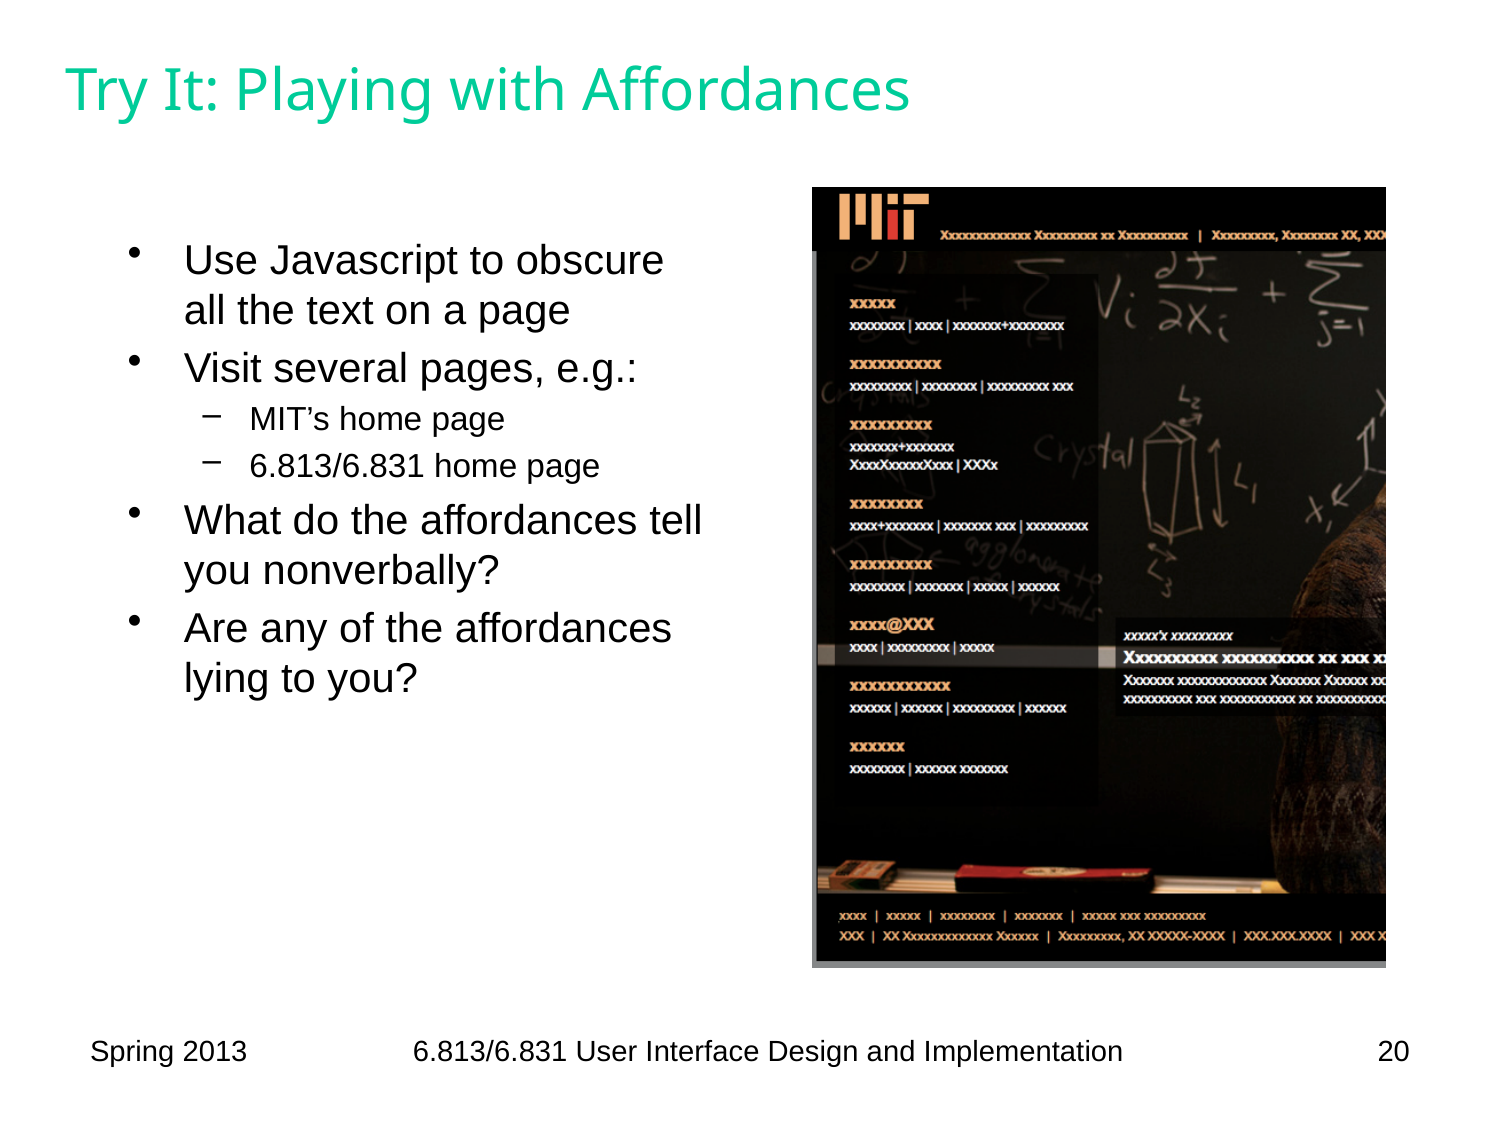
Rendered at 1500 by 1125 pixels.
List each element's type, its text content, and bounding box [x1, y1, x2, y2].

list Use Javascript to obscure all the text on a page Visit several pages, e.g.: MIT’s home page 6.813/6.831 home page What do the affordances tell you nonverbally? Are any of the affordances lying to you? [112, 224, 1388, 1001]
picture [812, 187, 1387, 969]
slide_number 20 [1237, 1024, 1426, 1103]
footer 6.813/6.831 User Interface Design and Implementation [312, 1024, 1226, 1103]
title Try It: Playing with Affordances [49, 24, 1438, 151]
slide_number Spring 2013 [74, 1024, 301, 1103]
